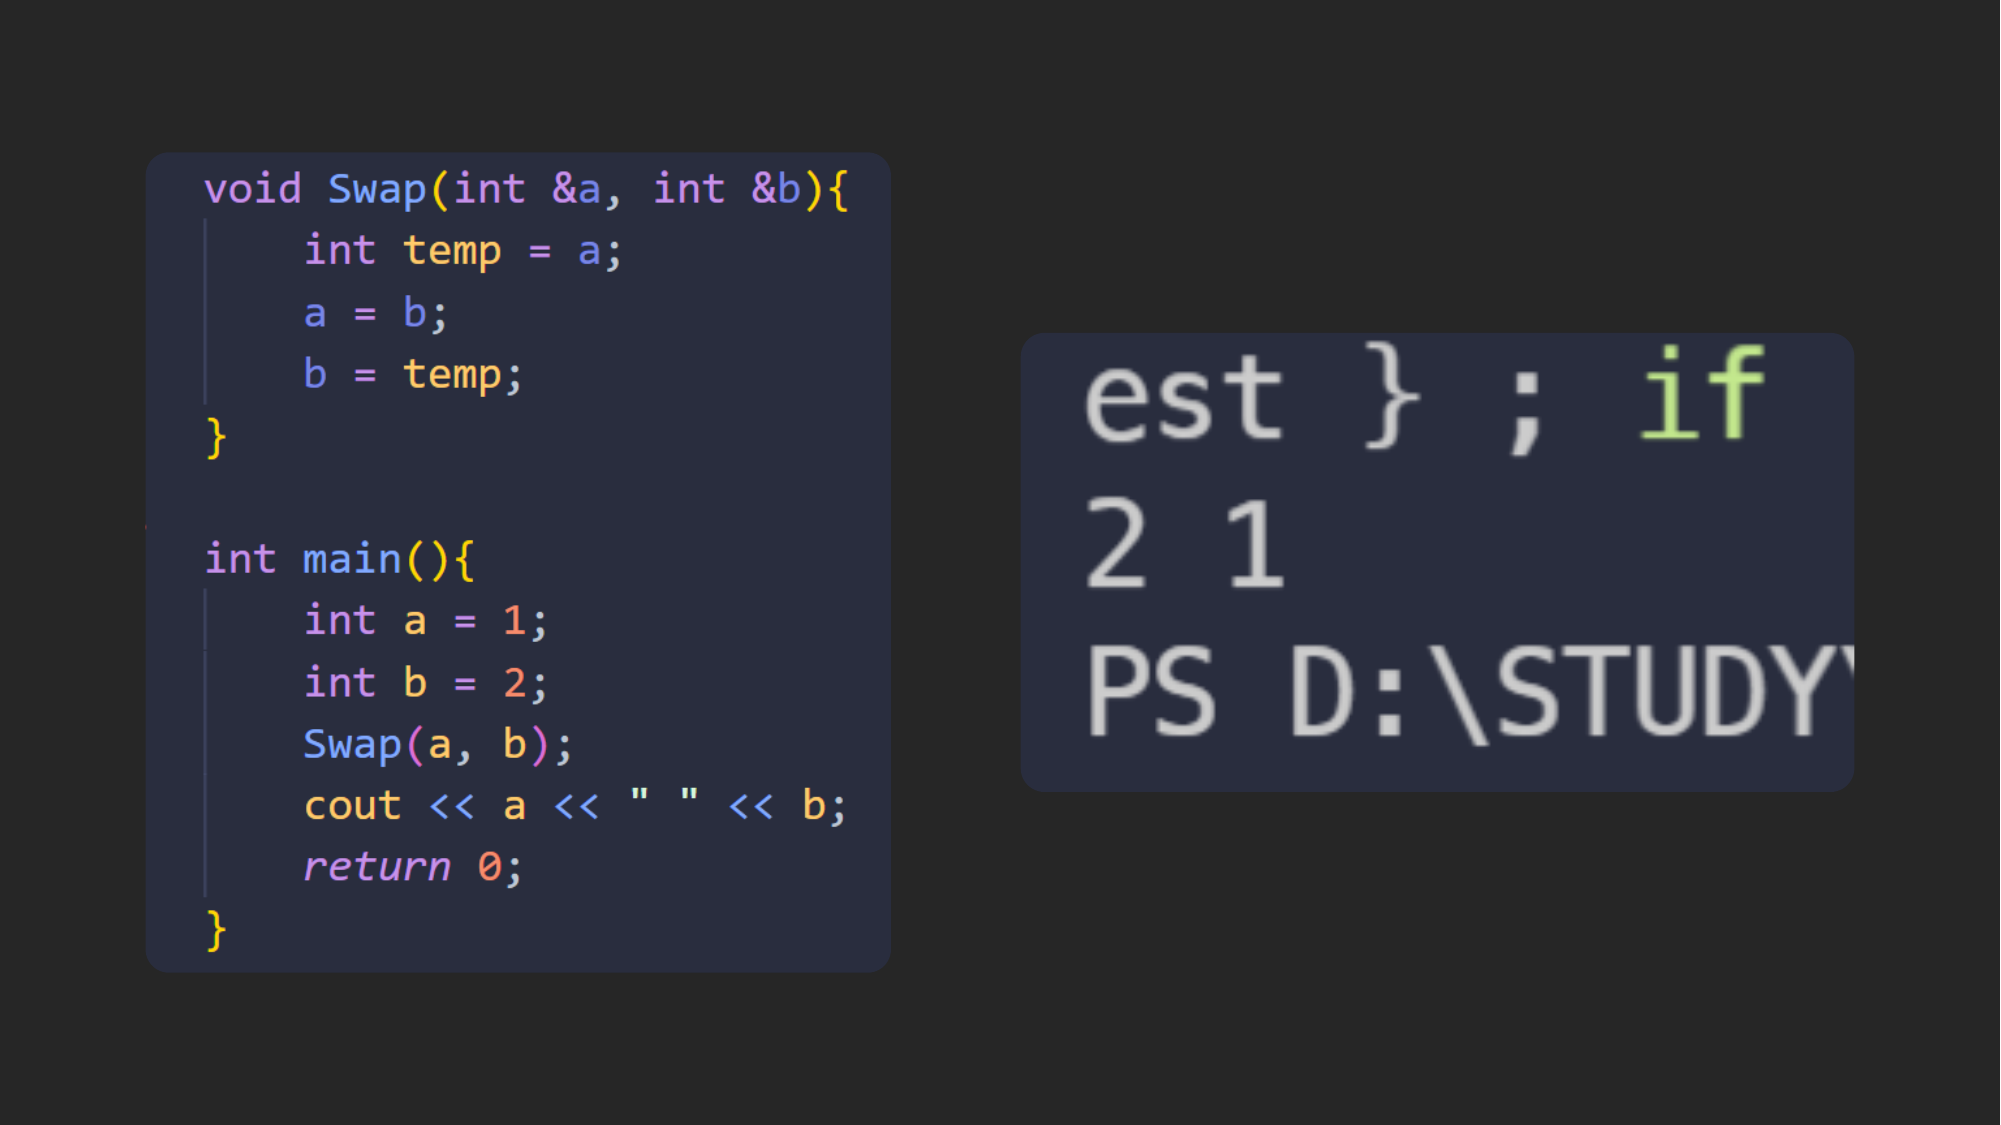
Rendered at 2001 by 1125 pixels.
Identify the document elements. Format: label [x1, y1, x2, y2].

picture [145, 152, 891, 973]
picture [1020, 332, 1855, 792]
